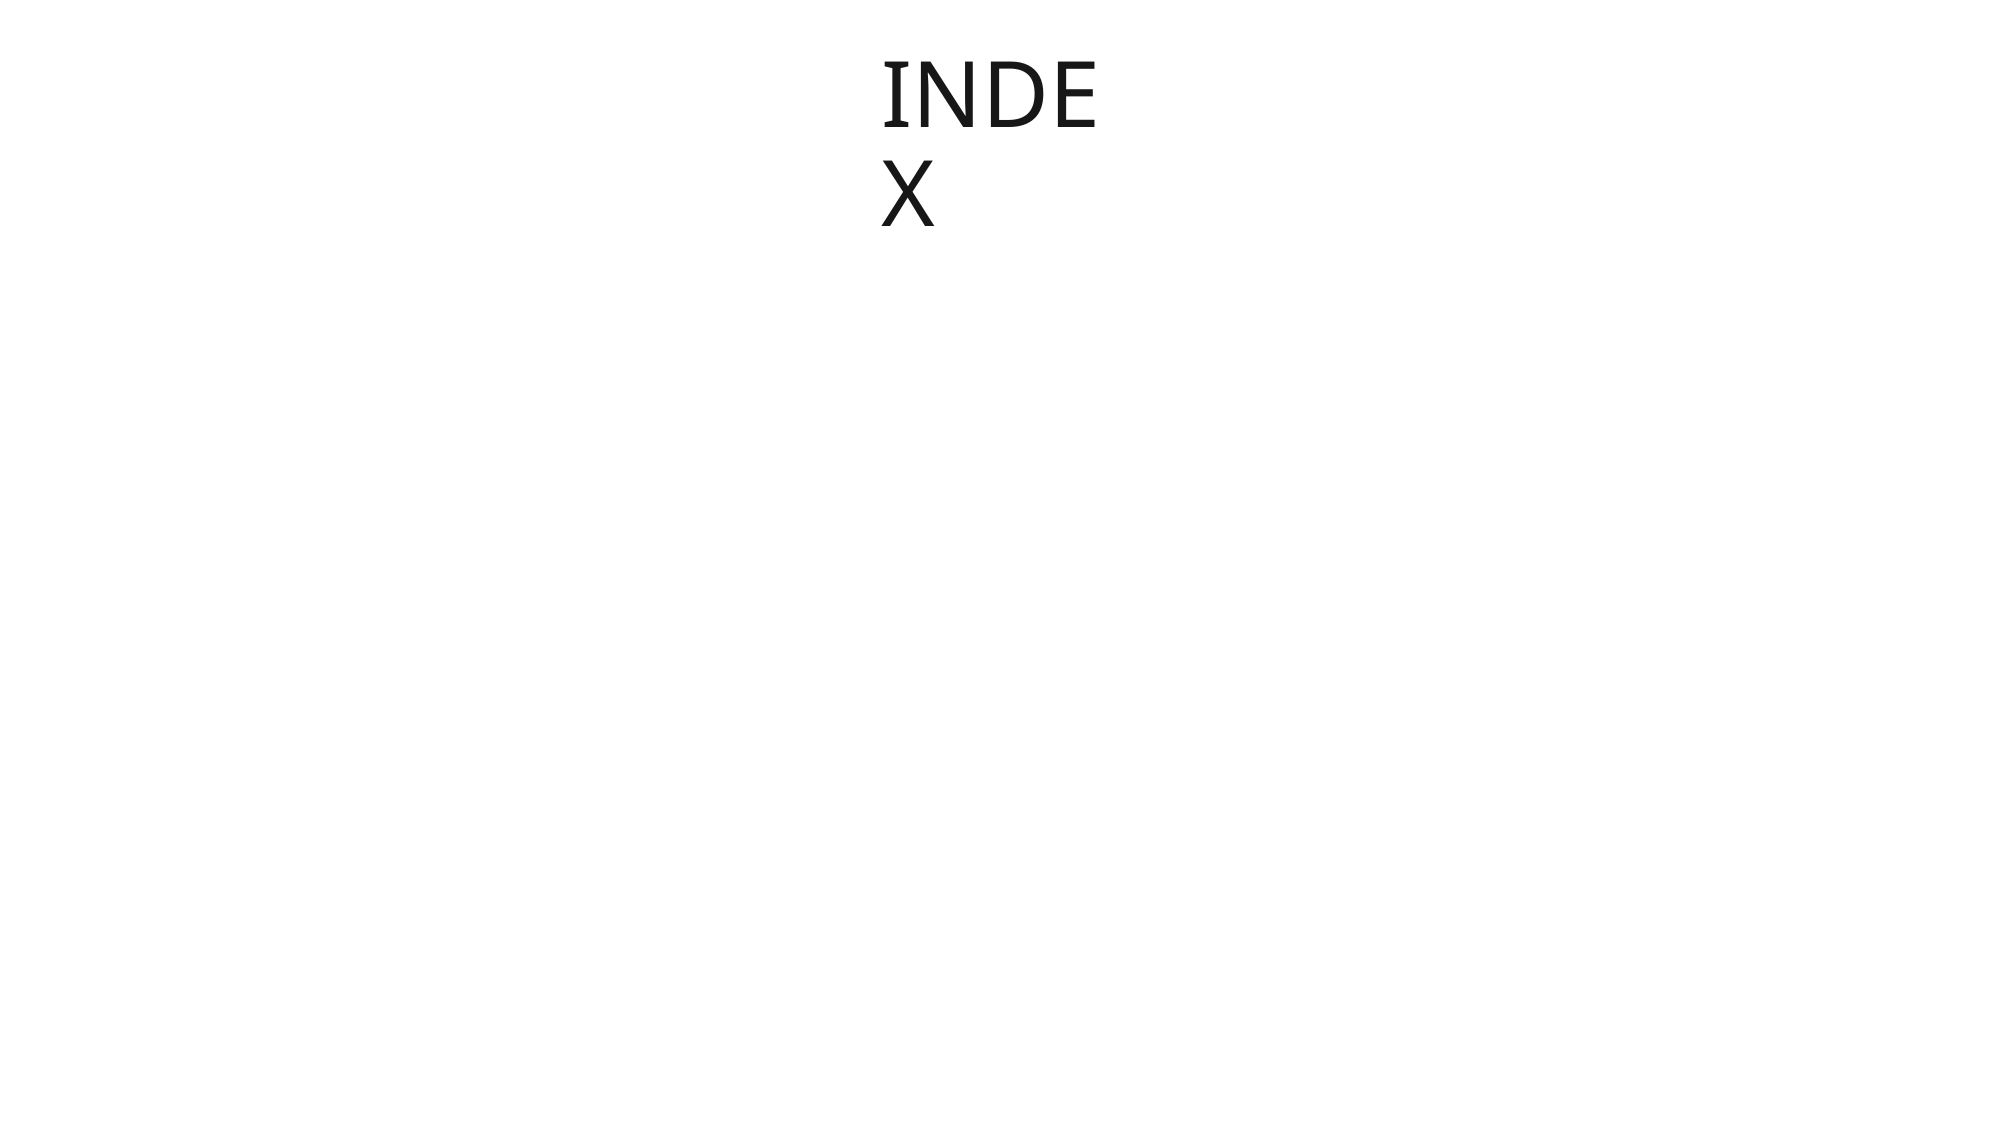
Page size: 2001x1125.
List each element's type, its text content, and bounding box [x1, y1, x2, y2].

title INDEX [866, 88, 1134, 207]
